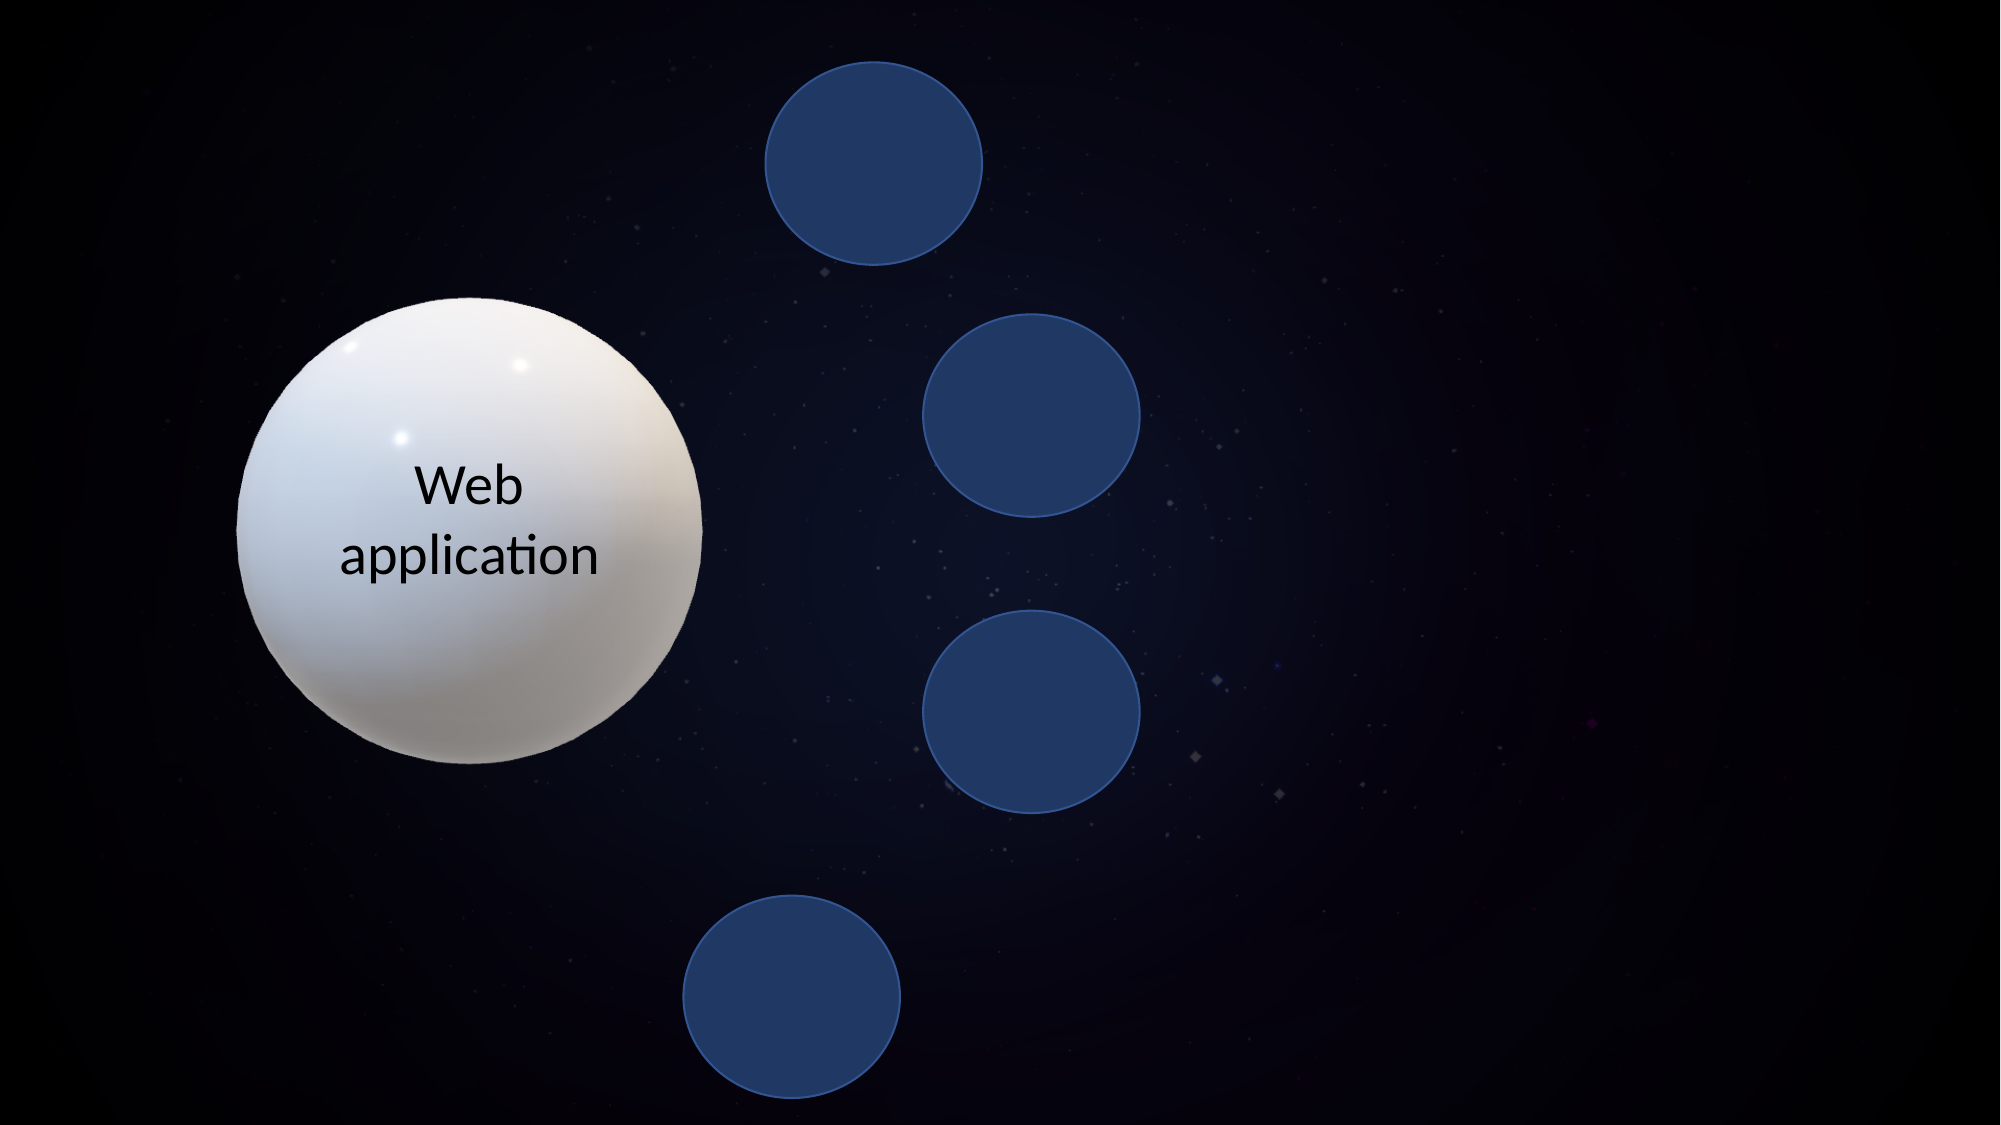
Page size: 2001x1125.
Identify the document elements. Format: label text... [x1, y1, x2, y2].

text_box [682, 894, 901, 1100]
text_box [764, 61, 984, 266]
text_box [922, 609, 1141, 815]
text_box Web application [303, 438, 636, 594]
picture [75, 0, 1927, 1125]
text_box [922, 313, 1141, 518]
